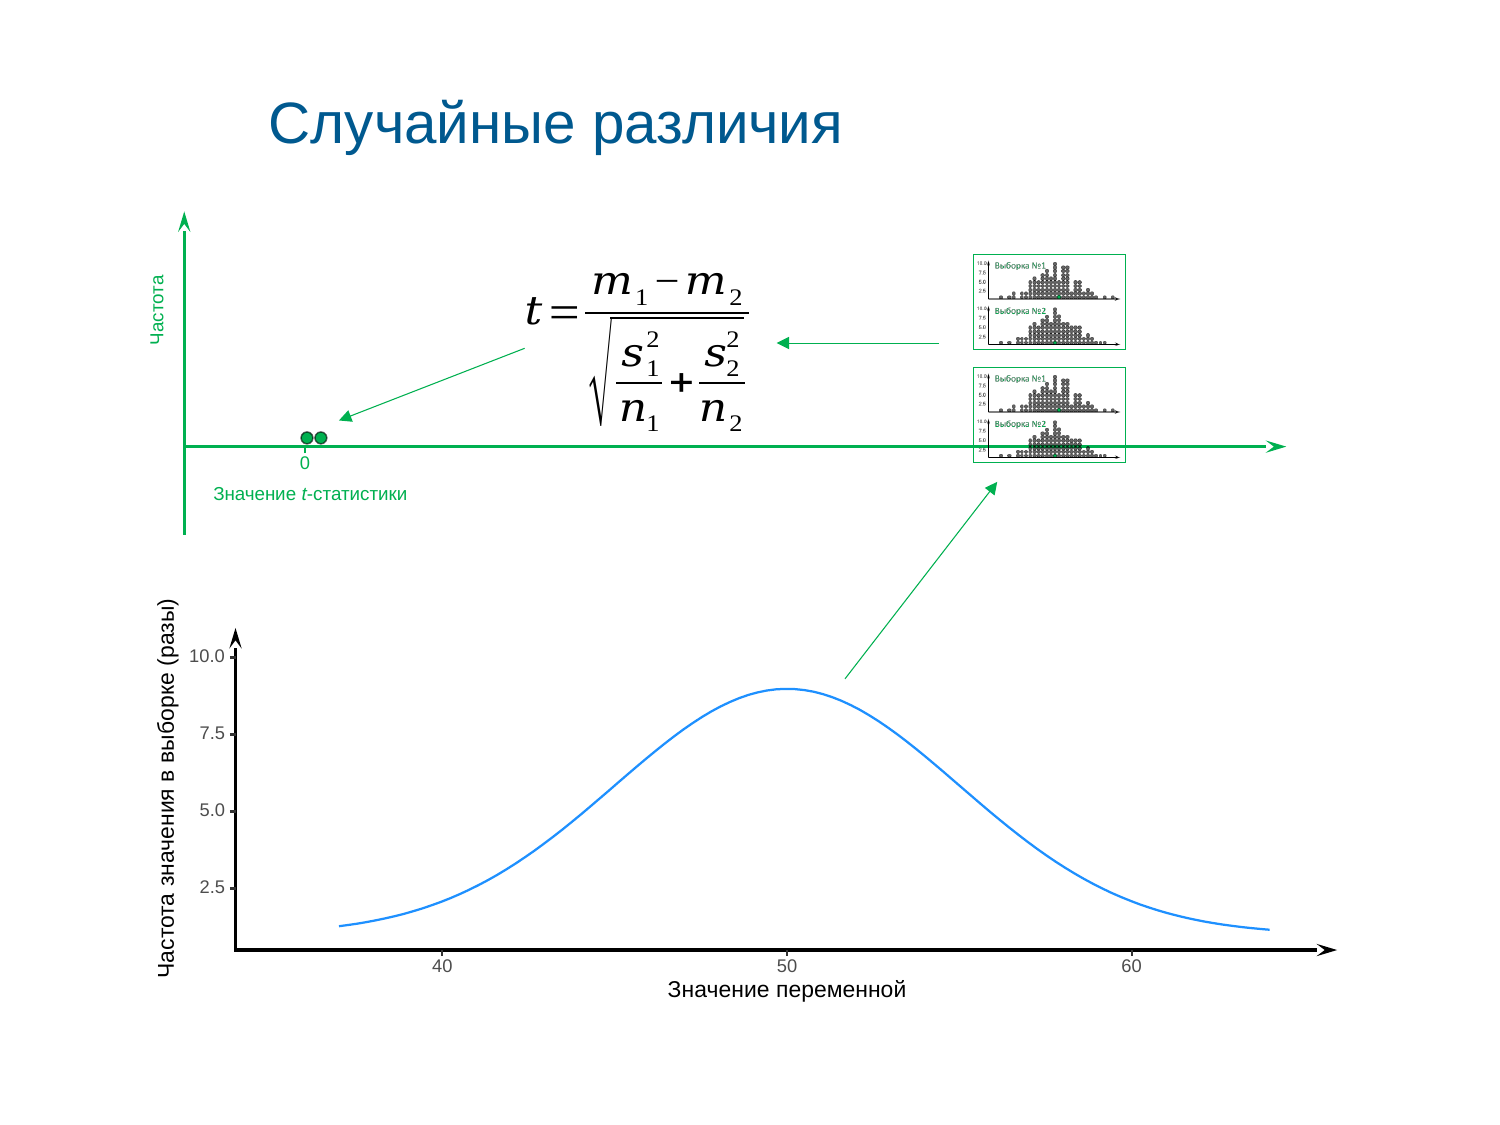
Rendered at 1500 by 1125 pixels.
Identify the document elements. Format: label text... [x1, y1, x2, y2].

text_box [844, 481, 998, 679]
picture [973, 254, 1126, 350]
text_box Значение переменной [667, 979, 907, 1002]
text_box [1126, 440, 1287, 453]
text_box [338, 348, 525, 421]
picture [973, 367, 1126, 463]
text_box 0 [294, 457, 316, 471]
text_box Значение t-статистики [191, 481, 430, 503]
text_box [338, 688, 1270, 930]
text_box 50 [776, 960, 798, 974]
text_box [314, 431, 327, 444]
text_box [301, 431, 313, 444]
text_box [229, 627, 242, 657]
text_box Частота значения в выборке (разы) [156, 598, 178, 979]
text_box Случайные различия [254, 77, 859, 163]
text_box [1132, 943, 1338, 957]
text_box 40 [431, 960, 453, 974]
text_box Частота [139, 211, 172, 409]
text_box [178, 211, 191, 535]
text_box 10.0 [188, 650, 226, 665]
text_box 7.5 [199, 727, 226, 742]
text_box 5.0 [199, 804, 226, 819]
text_box 60 [1121, 960, 1143, 974]
text_box 2.5 [199, 881, 226, 896]
